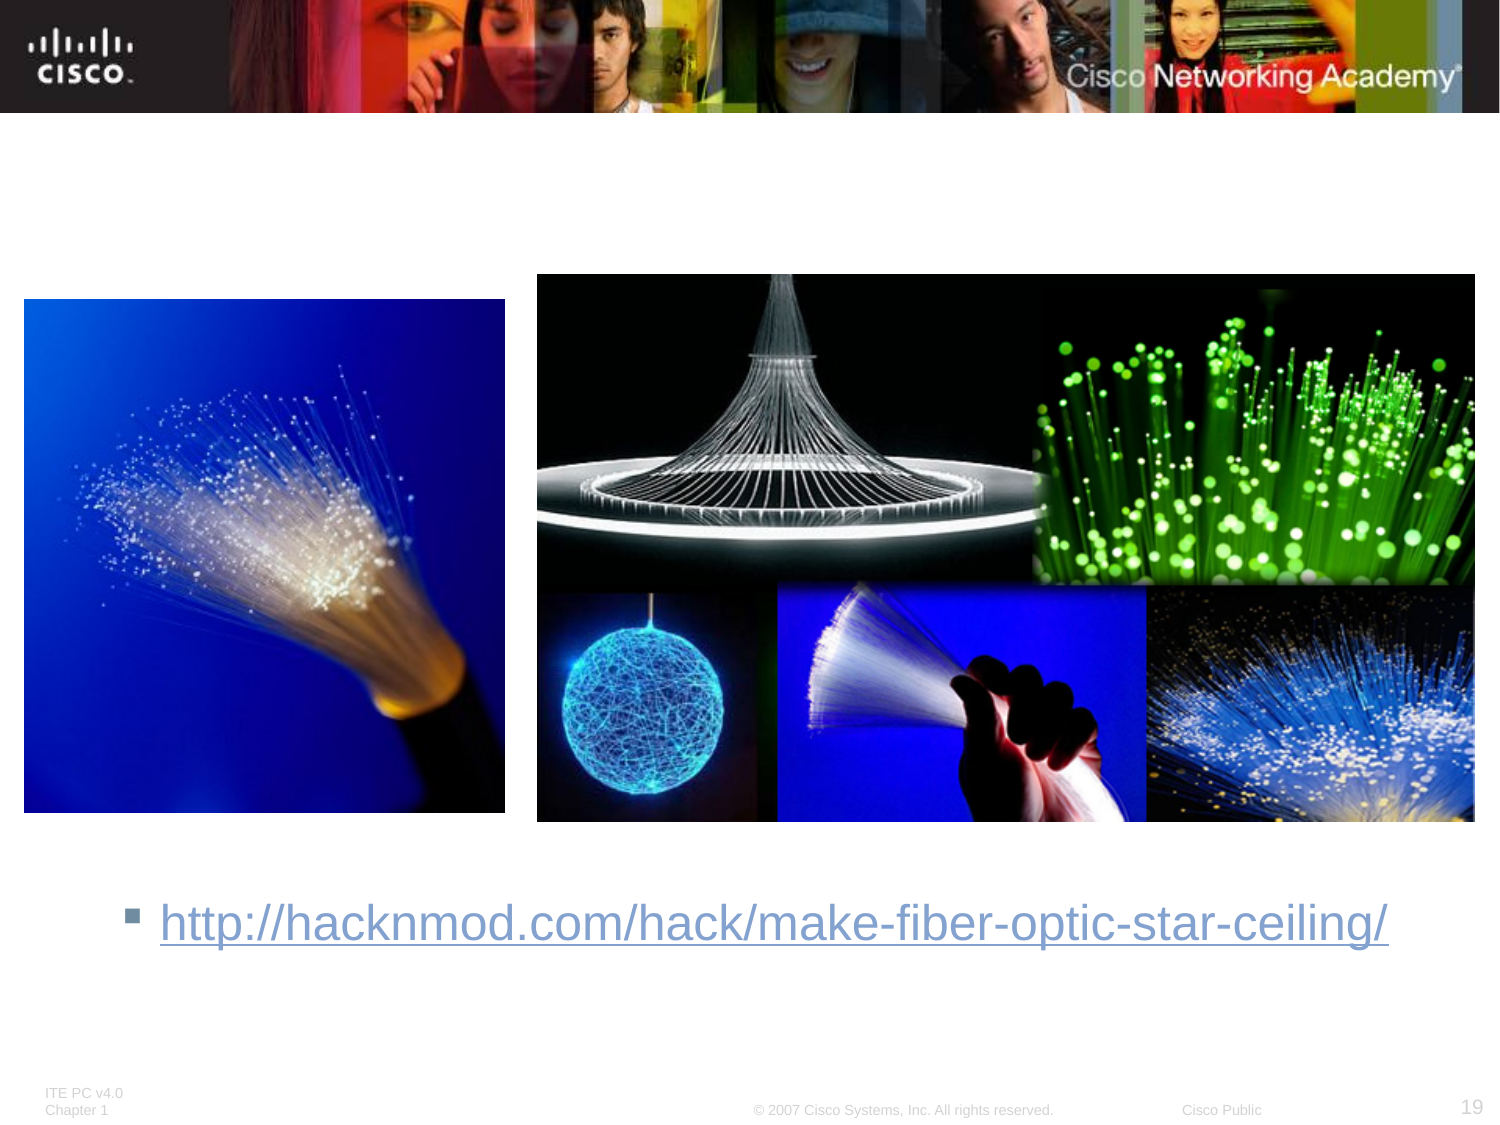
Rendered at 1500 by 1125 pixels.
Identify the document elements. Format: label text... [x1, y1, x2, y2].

picture [0, 0, 1500, 113]
picture [24, 299, 505, 813]
list http://hacknmod.com/hack/make-fiber-optic-star-ceiling/ [107, 311, 1411, 898]
picture [537, 274, 1476, 823]
